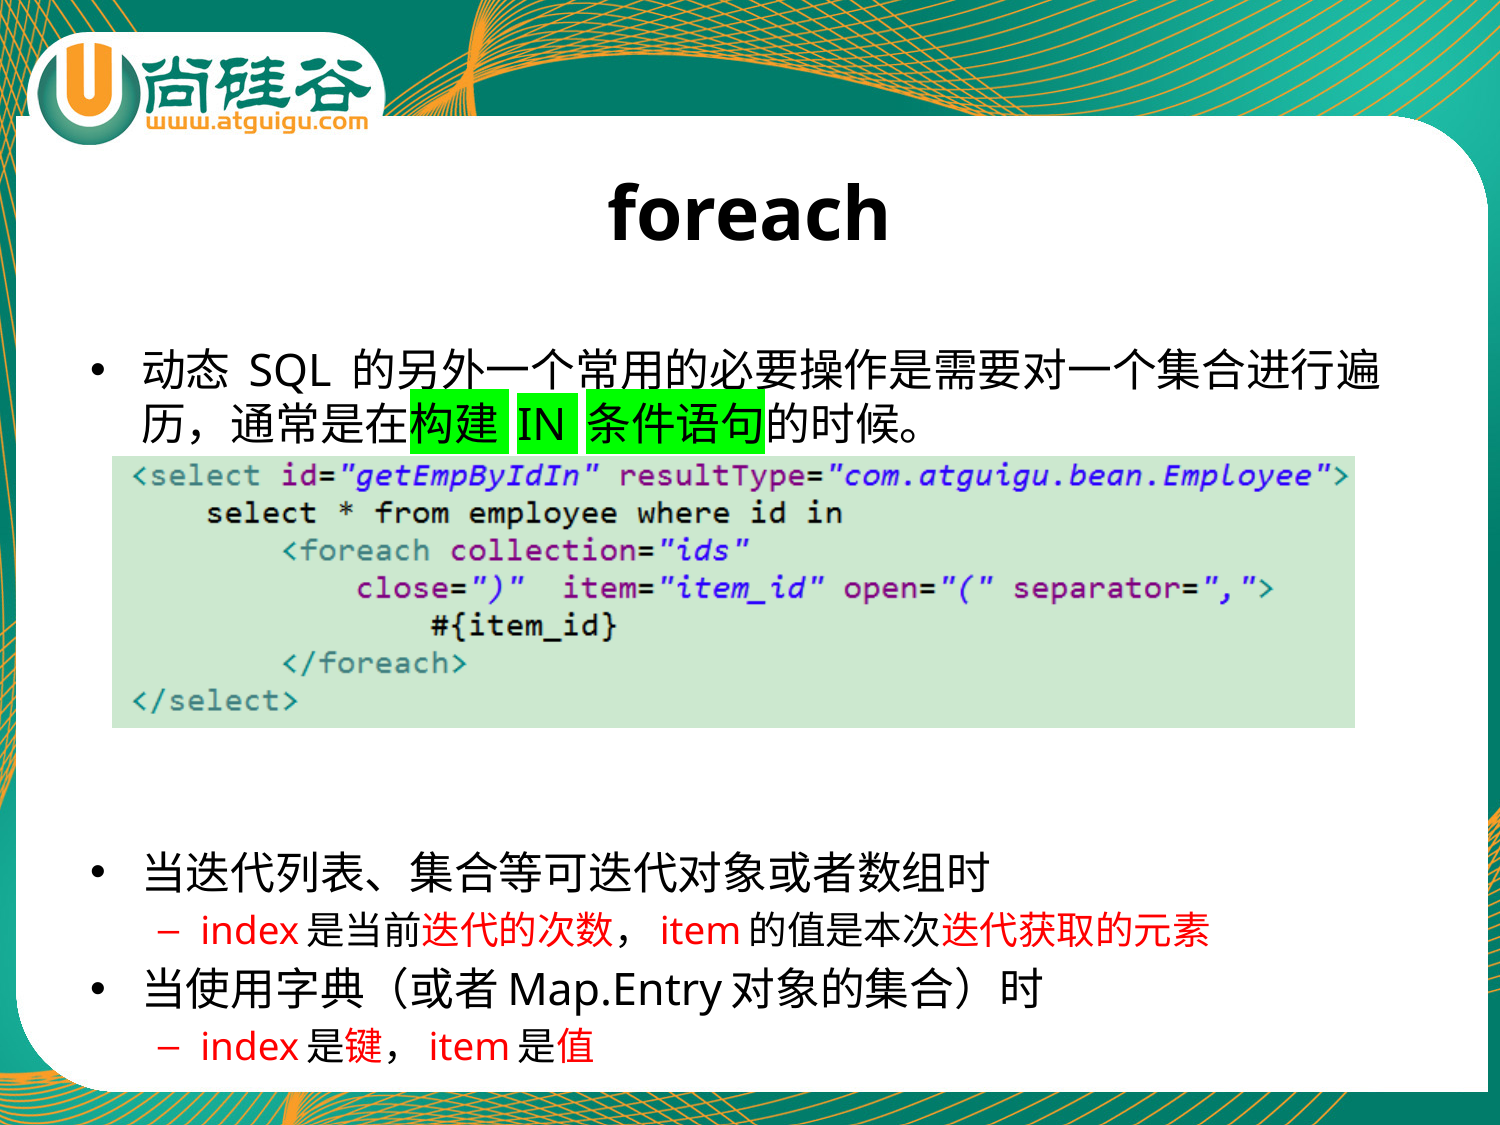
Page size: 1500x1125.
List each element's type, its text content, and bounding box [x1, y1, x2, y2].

picture [0, 0, 1500, 1125]
title foreach [75, 117, 1425, 305]
list 动态 SQL 的另外一个常用的必要操作是需要对一个集合进行遍历，通常是在构建 IN 条件语句的时候。 当迭代列表、集合等可迭代对象或者数组时 index是当前迭代的次数，item的值是本次迭代获取的元素 当使用字典（或者Map.Entry对象的集合）时 index是键，item是值 [75, 334, 1425, 1077]
